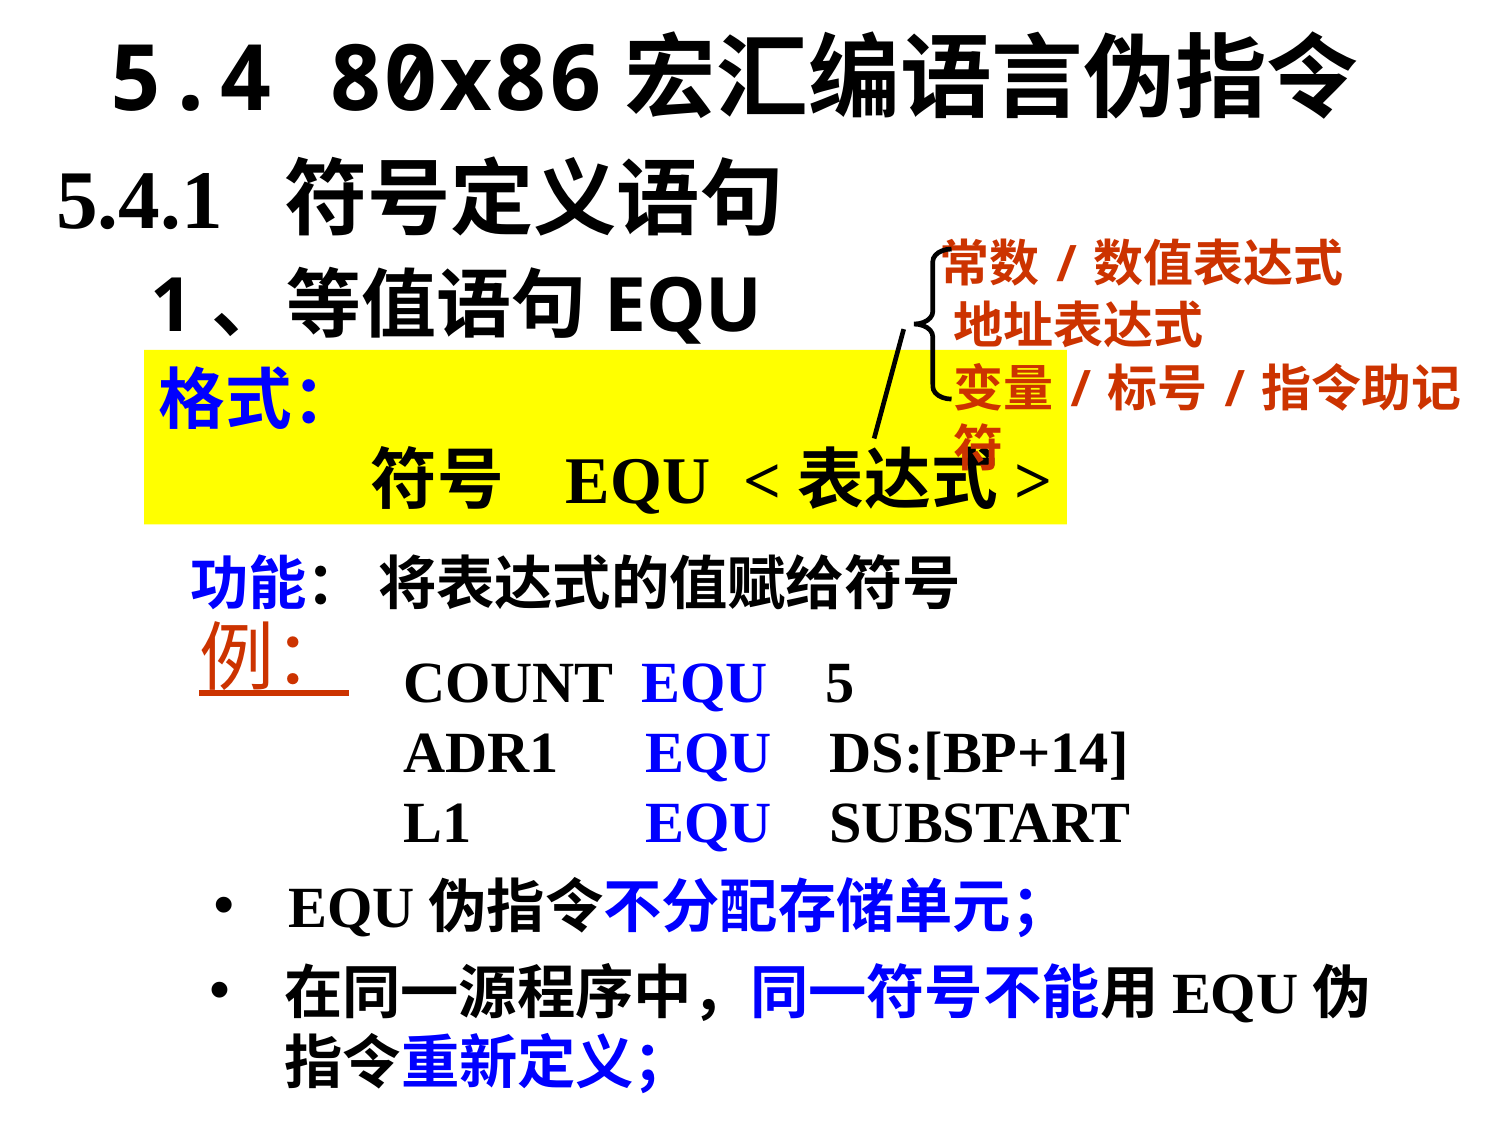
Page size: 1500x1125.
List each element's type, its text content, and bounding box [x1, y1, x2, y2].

text_box 在同一源程序中，同一符号不能用EQU伪指令重新定义； [194, 947, 1425, 1103]
text_box 格式： 符号 EQU <表达式> [144, 349, 1067, 525]
text_box 5.4 80x86宏汇编语言伪指令 [64, 11, 1403, 137]
text_box 功能： 将表达式的值赋给符号 [175, 538, 976, 624]
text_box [873, 223, 1490, 439]
text_box COUNT EQU 5 ADR1 EQU DS:[BP+14] L1 EQU SUBSTART [388, 636, 1160, 862]
text_box 1、等值语句EQU [135, 248, 811, 354]
text_box 例： [199, 609, 350, 700]
text_box 5.4.1 符号定义语句 [41, 137, 904, 253]
text_box EQU伪指令不分配存储单元； [198, 862, 1084, 947]
